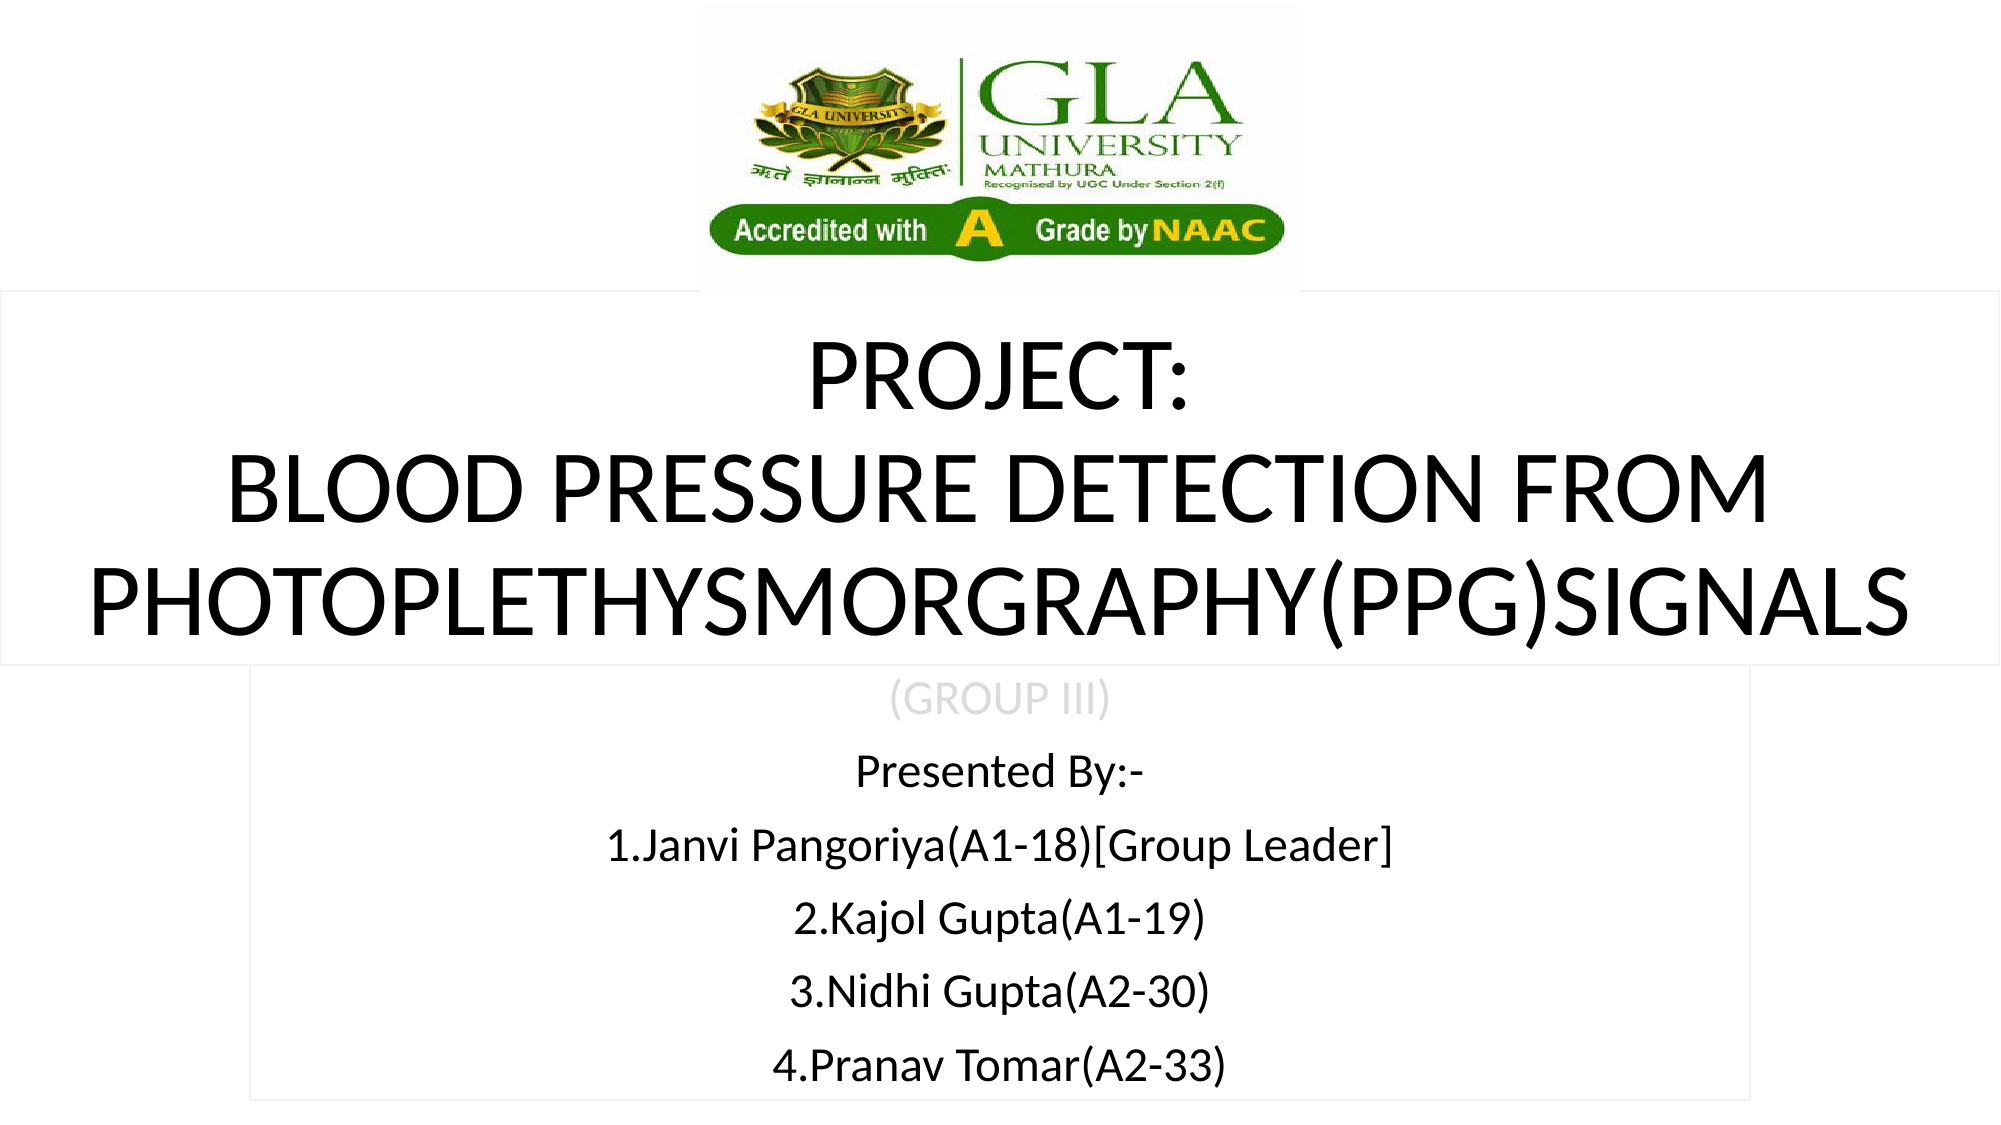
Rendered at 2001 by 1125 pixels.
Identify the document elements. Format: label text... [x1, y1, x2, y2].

picture [700, 3, 1300, 292]
title PROJECT: BLOOD PRESSURE DETECTION FROM PHOTOPLETHYSMORGRAPHY(PPG)SIGNALS [0, 290, 2000, 666]
subtitle (GROUP III) Presented By:- 1.Janvi Pangoriya(A1-18)[Group Leader] 2.Kajol Gupta(A1-19) 3.Nidhi Gupta(A2-30) 4.Pranav Tomar(A2-33) [249, 664, 1751, 1101]
